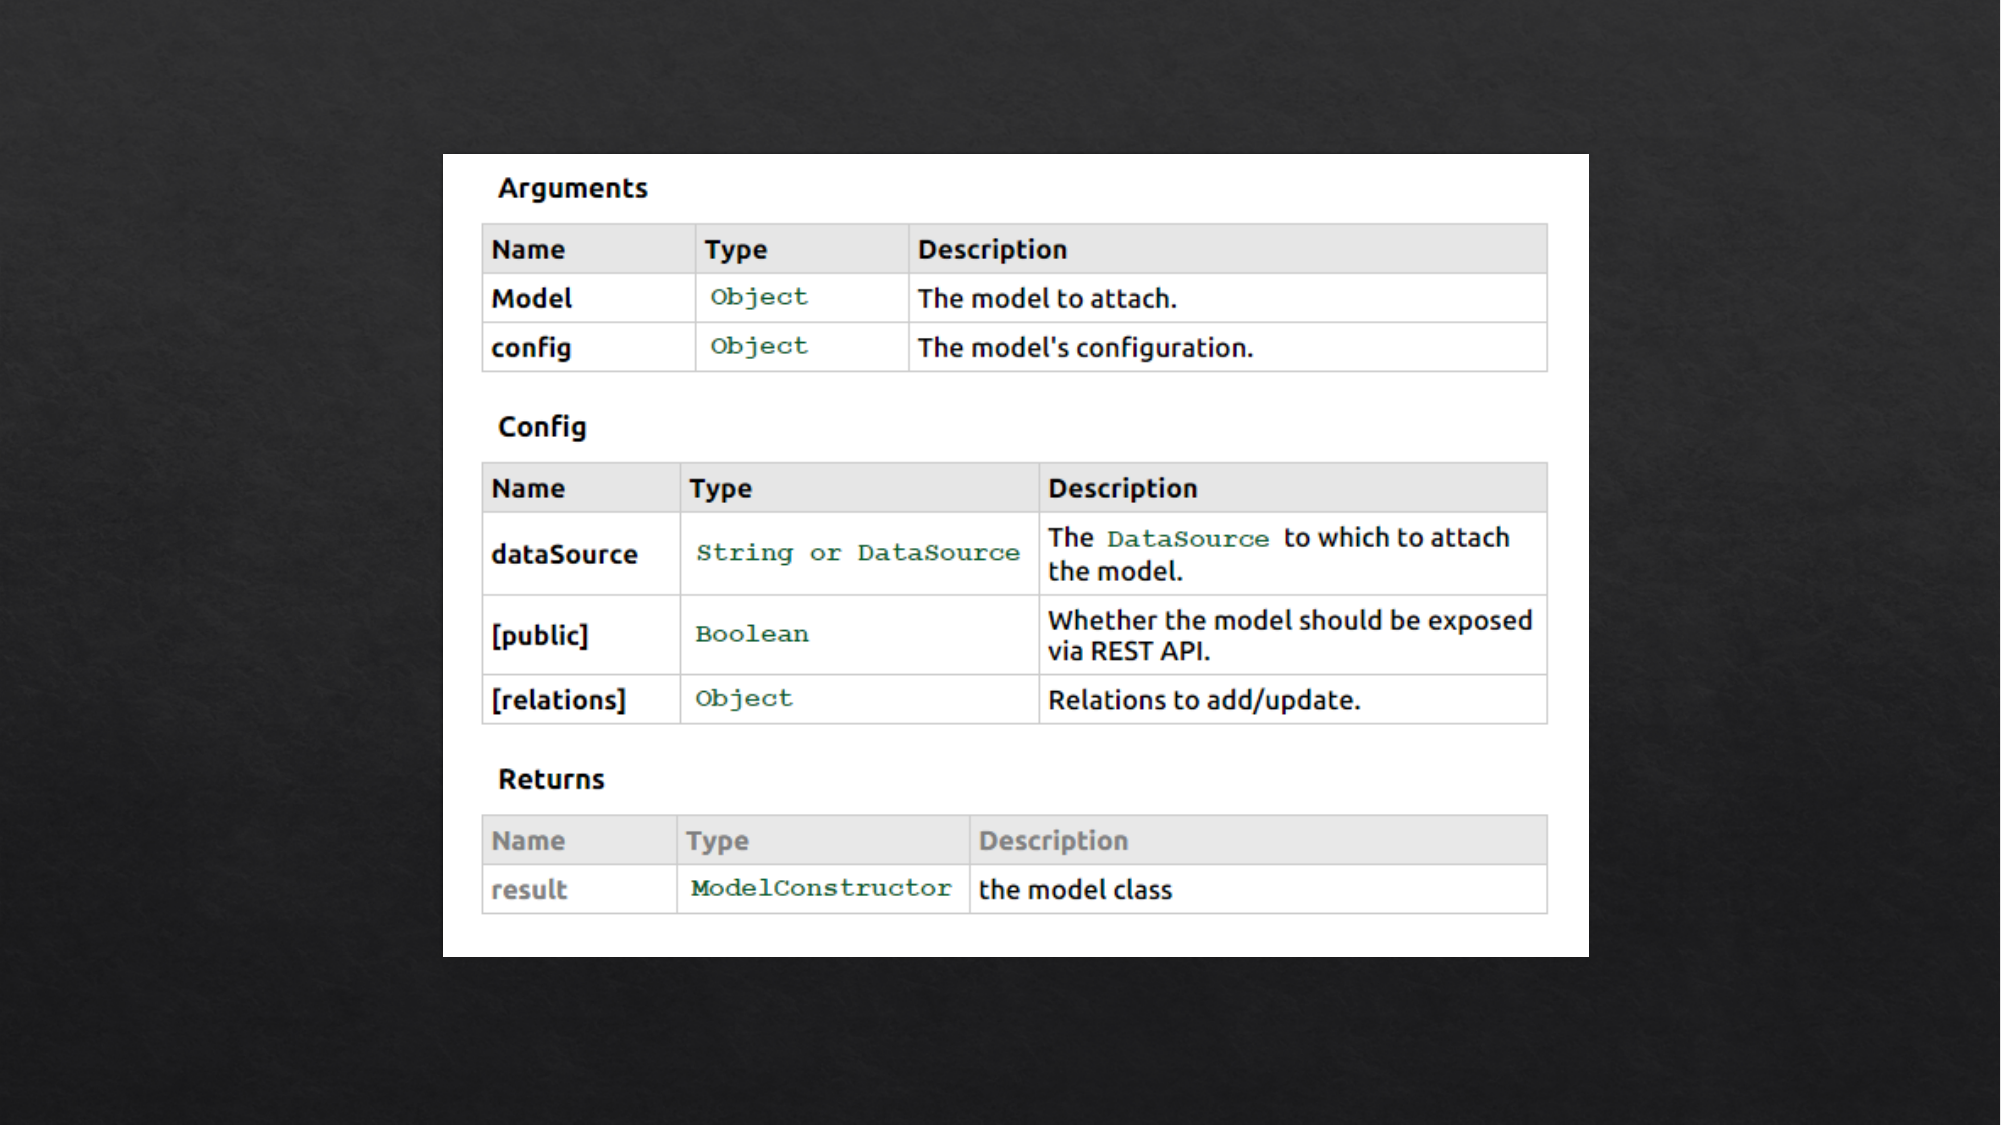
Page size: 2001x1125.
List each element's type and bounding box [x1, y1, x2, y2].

list [443, 154, 1589, 957]
